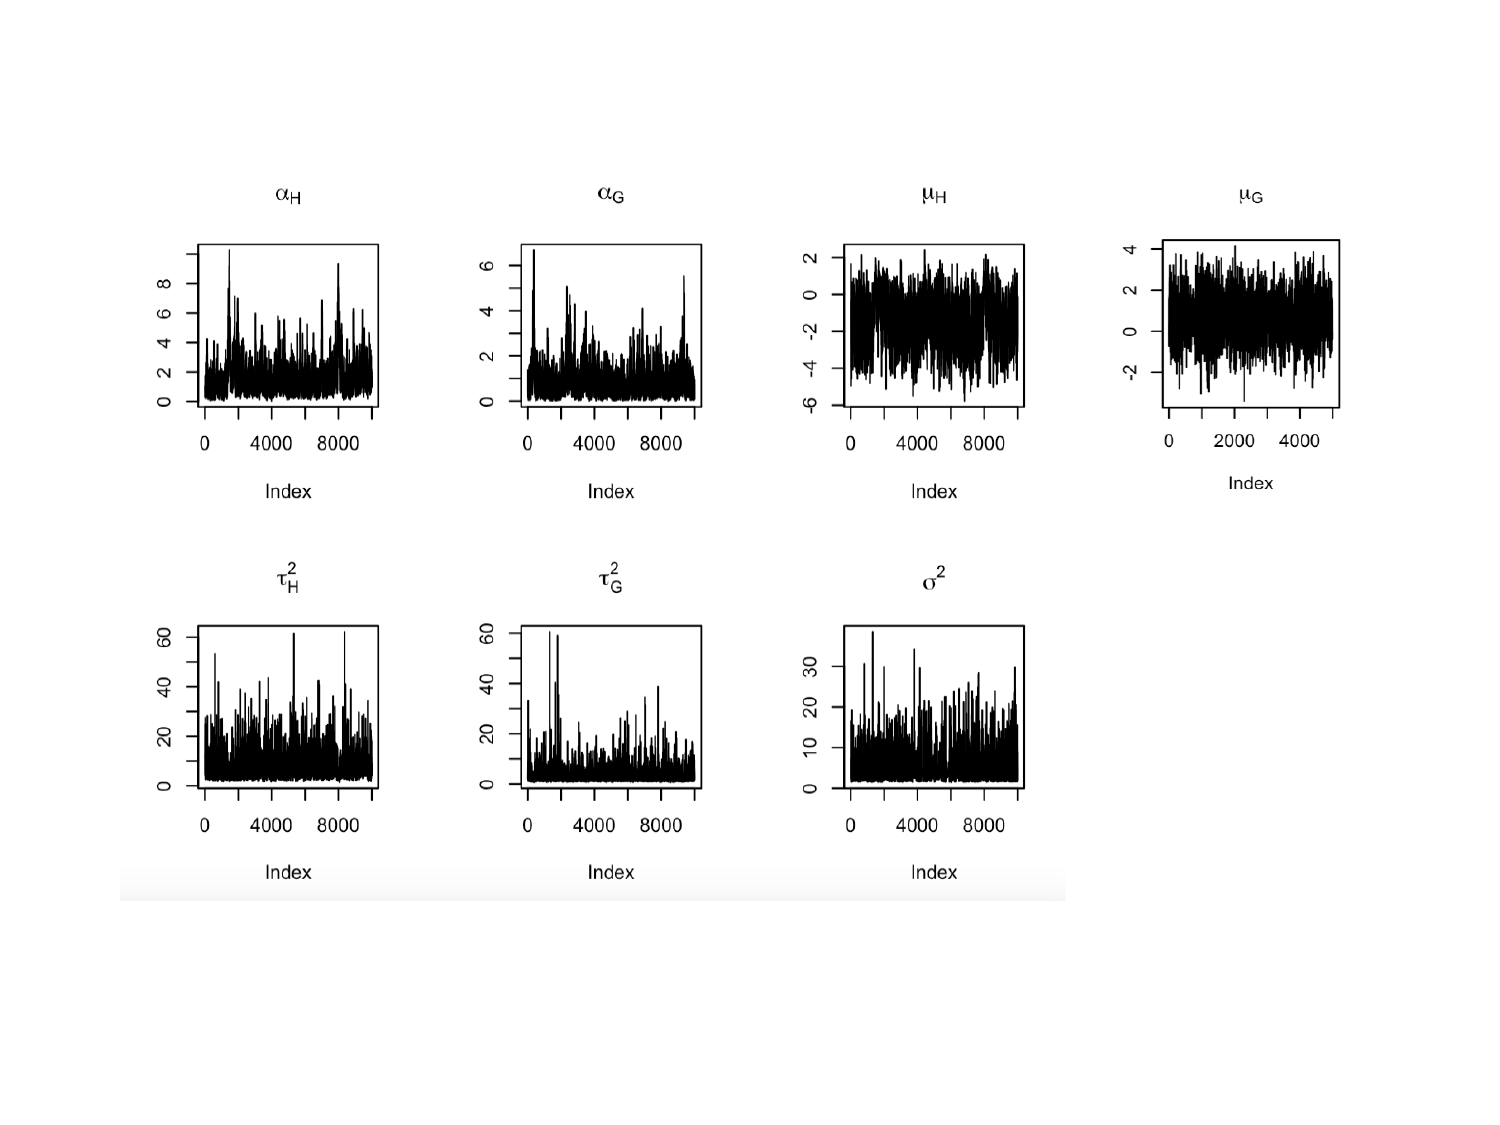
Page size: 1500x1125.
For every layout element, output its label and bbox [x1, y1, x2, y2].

picture [1103, 180, 1363, 495]
picture [120, 153, 1066, 901]
